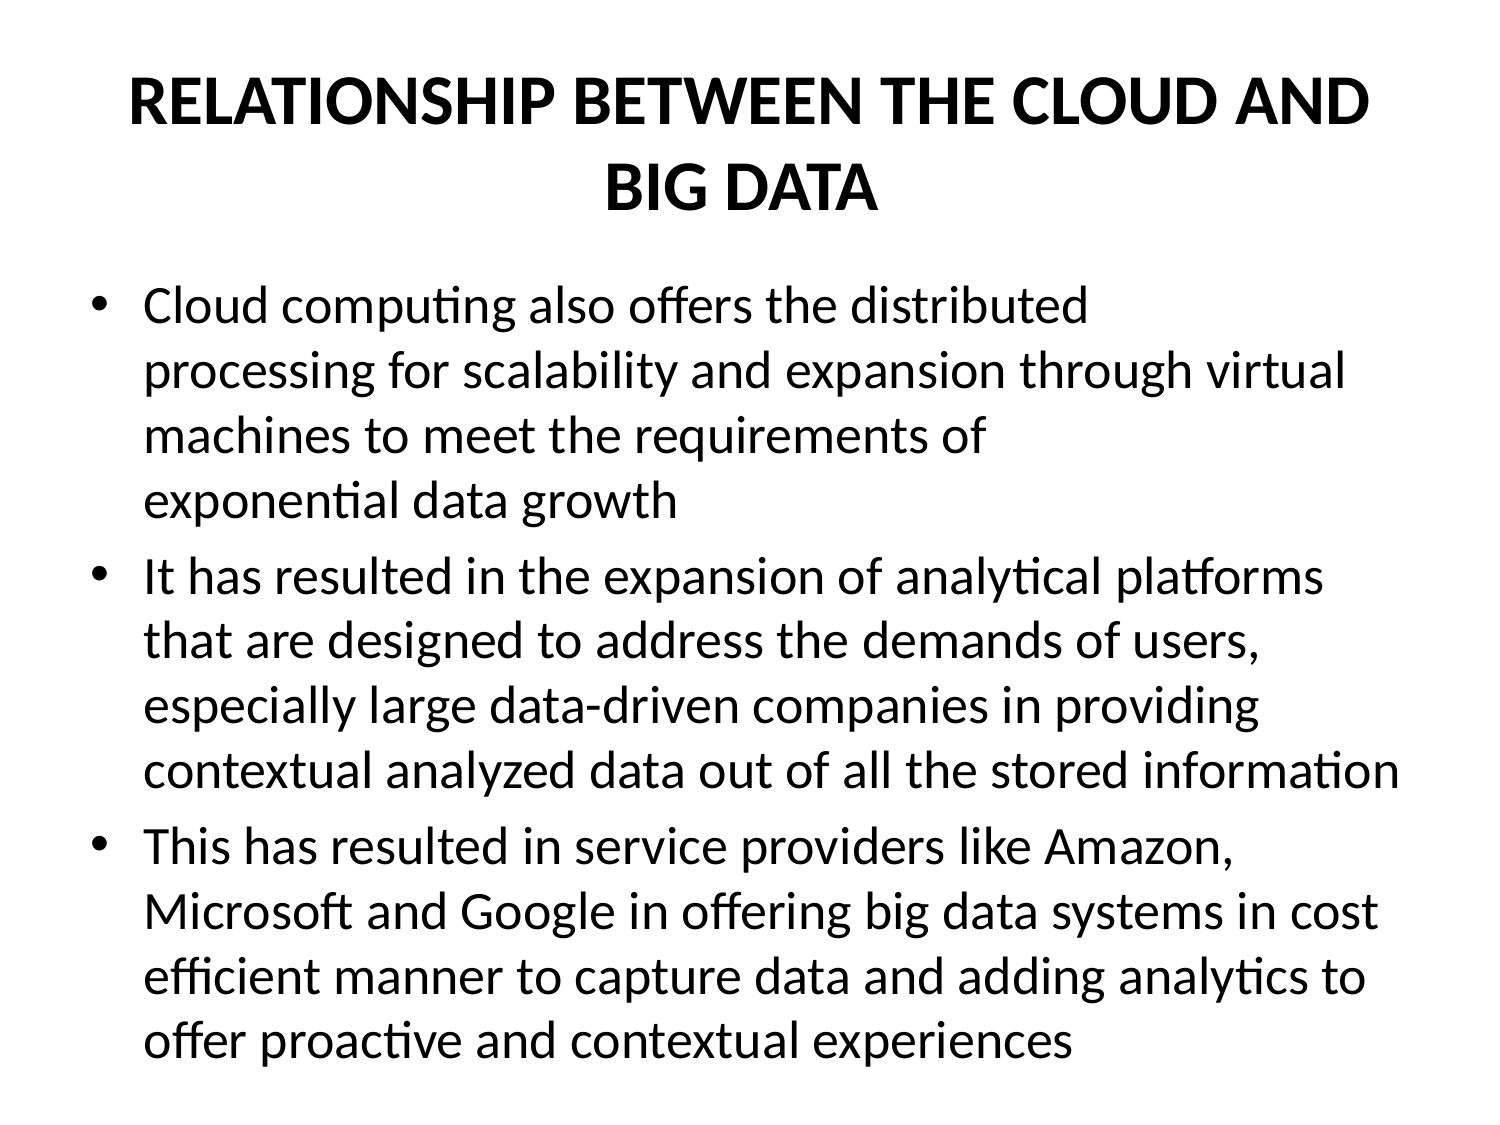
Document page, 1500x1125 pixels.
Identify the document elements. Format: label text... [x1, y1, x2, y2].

title RELATIONSHIP BETWEEN THE CLOUD AND BIG DATA [75, 45, 1425, 233]
list Cloud computing also offers the distributed processing for scalability and expansion through virtual machines to meet the requirements of exponential data growth It has resulted in the expansion of analytical platforms that are designed to address the demands of users, especially large data-driven companies in providing contextual analyzed data out of all the stored information This has resulted in service providers like Amazon, Microsoft and Google in offering big data systems in cost efficient manner to capture data and adding analytics to offer proactive and contextual experiences [75, 262, 1425, 1100]
